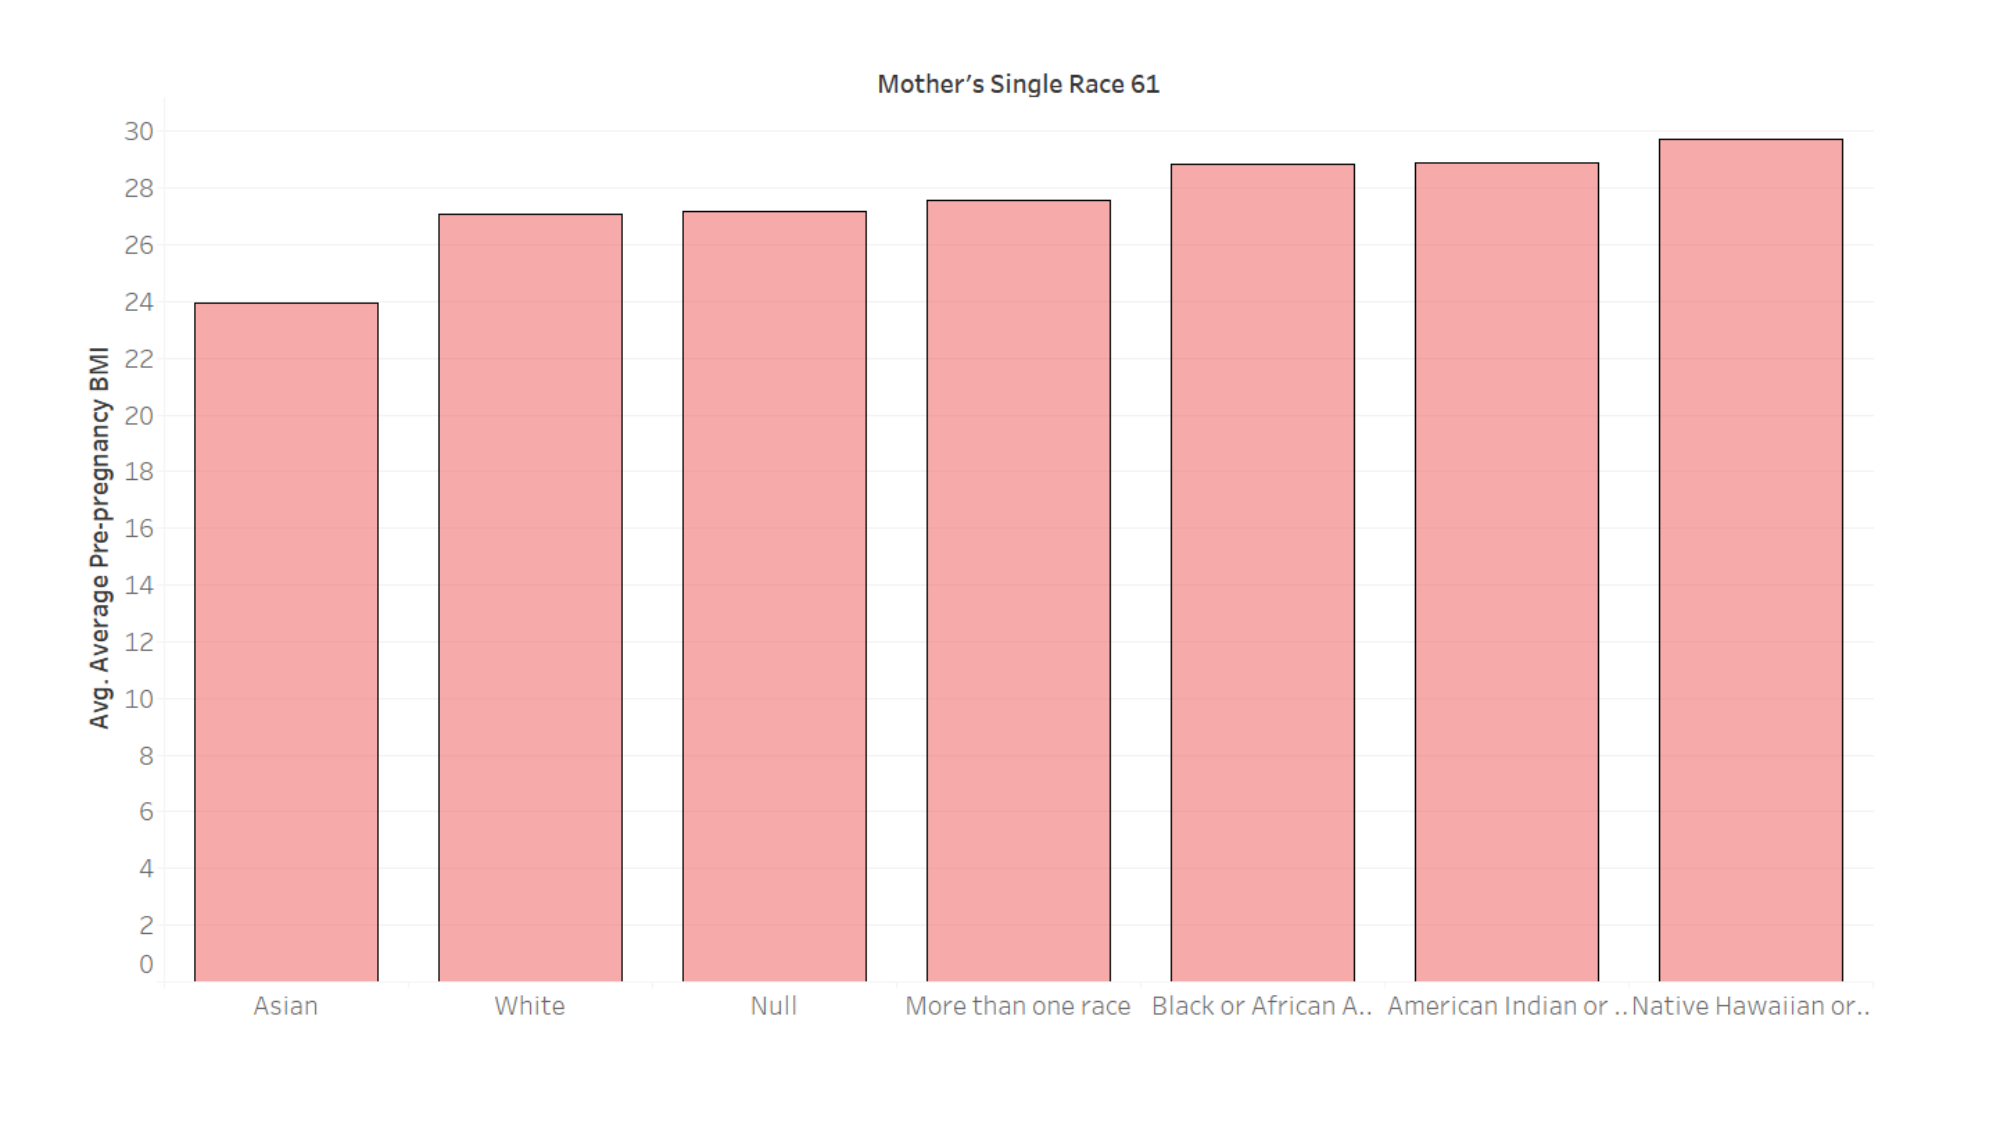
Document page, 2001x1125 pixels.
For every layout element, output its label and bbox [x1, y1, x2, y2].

picture [63, 50, 1899, 1044]
